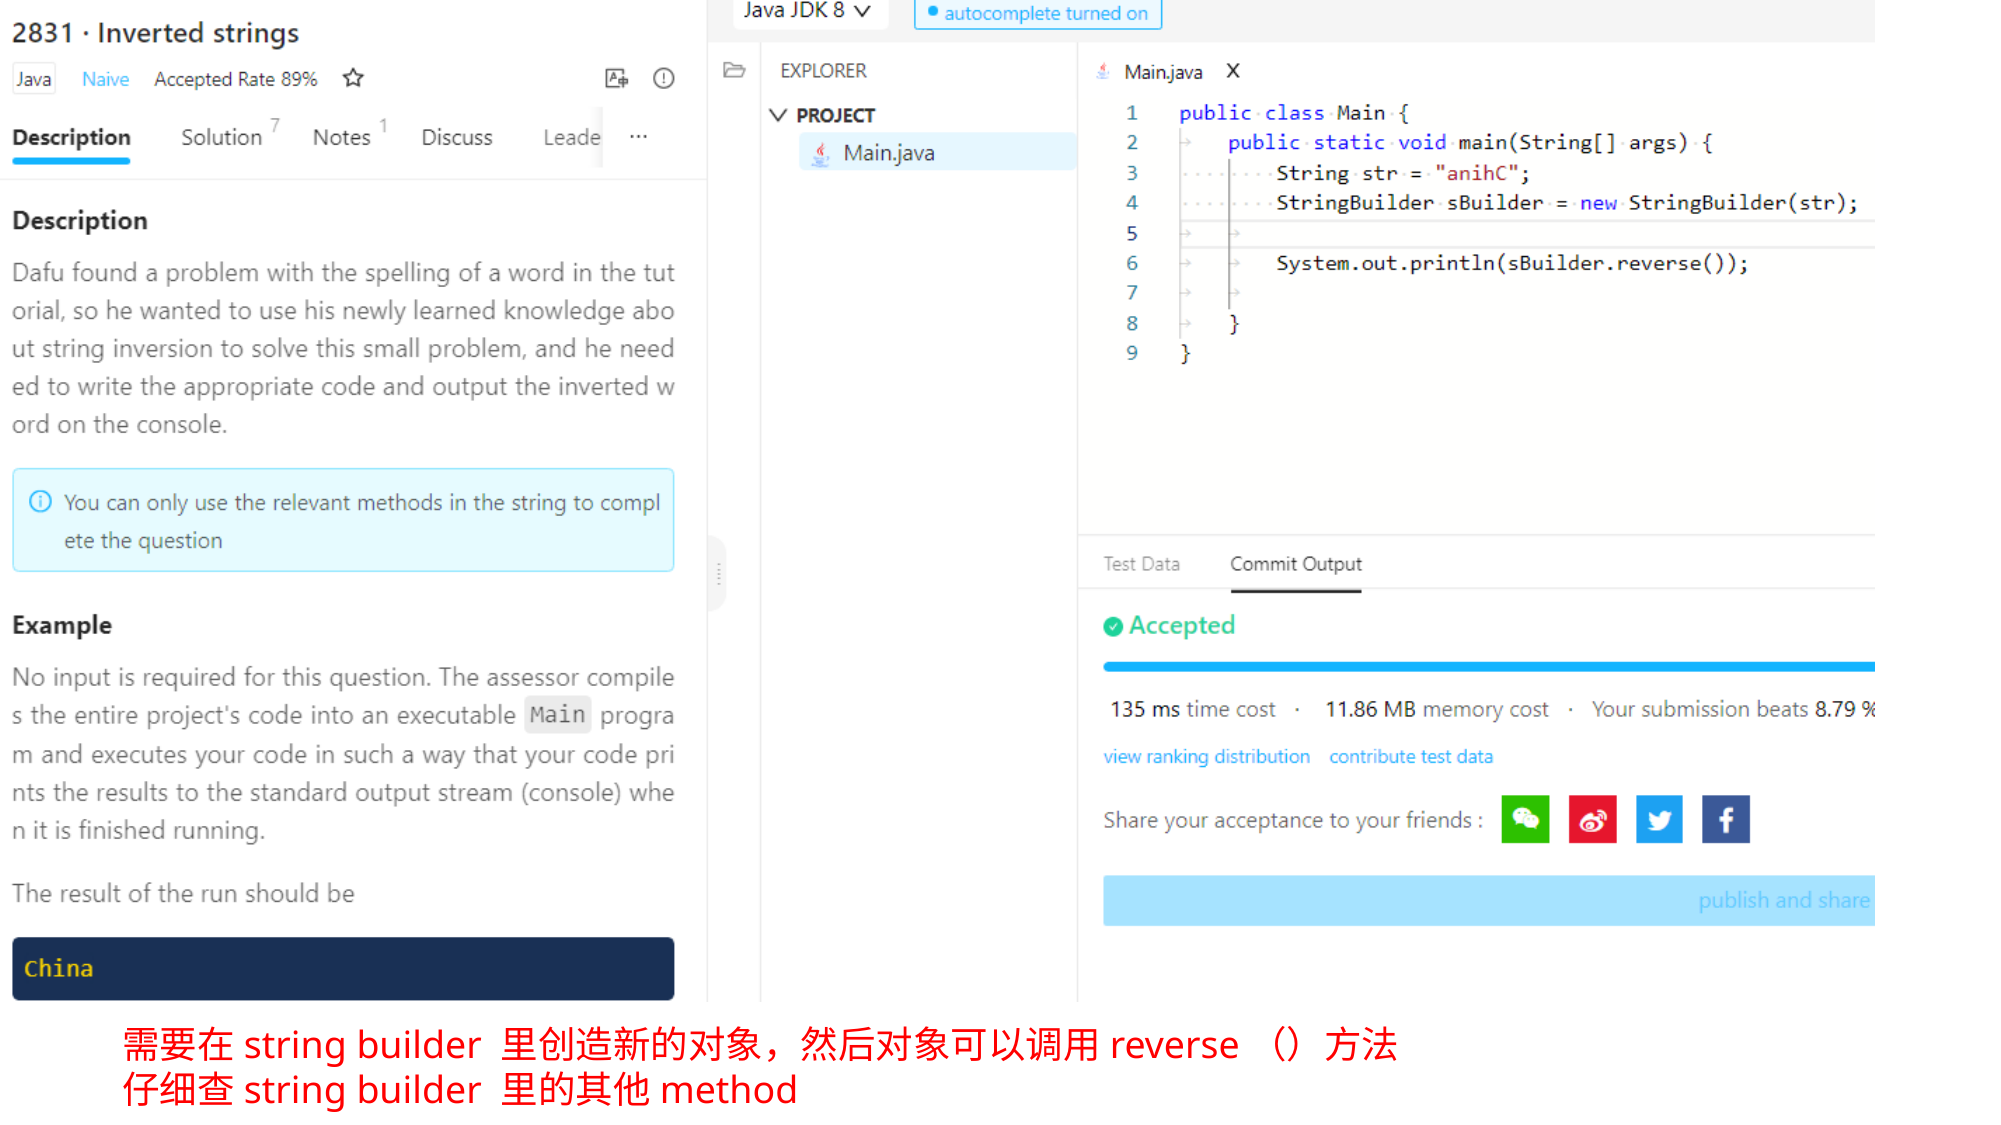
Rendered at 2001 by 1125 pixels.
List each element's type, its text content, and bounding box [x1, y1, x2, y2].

picture [0, 0, 1875, 1002]
text_box 需要在string builder 里创造新的对象，然后对象可以调用reverse（）方法 仔细查string builder 里的其他method [107, 1013, 1720, 1118]
